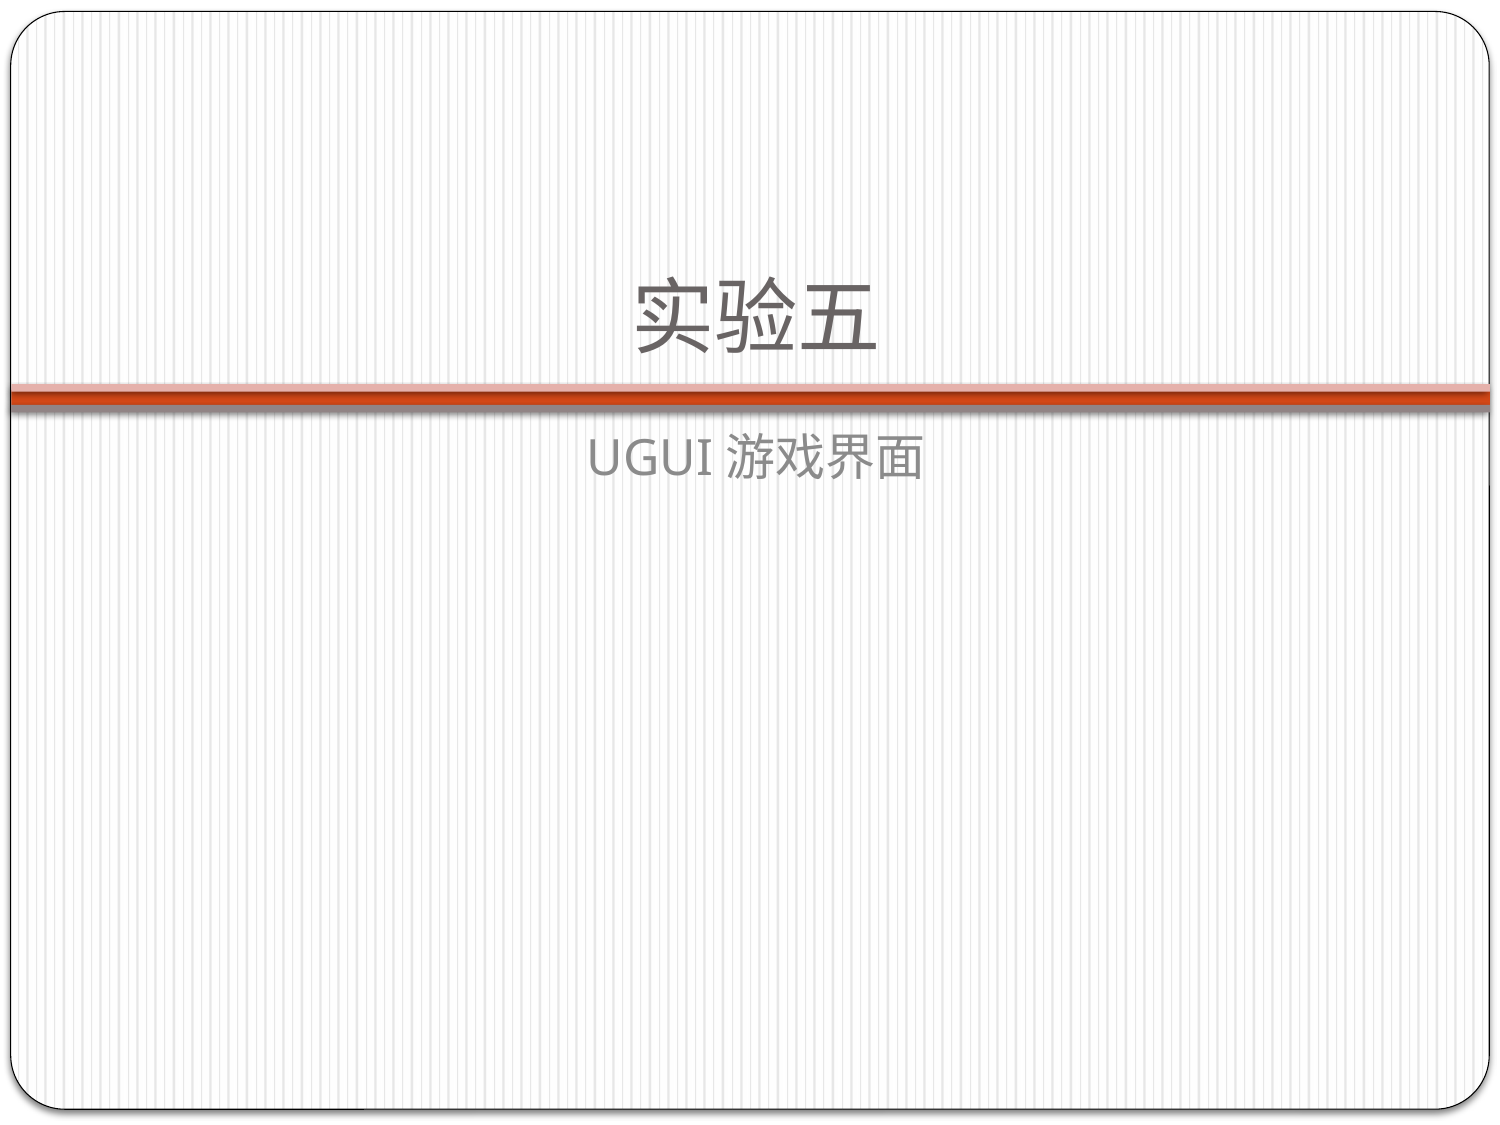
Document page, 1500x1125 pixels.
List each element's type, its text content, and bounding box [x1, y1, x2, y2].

list UGUI游戏界面 [118, 417, 1394, 638]
title 实验五 [118, 156, 1394, 380]
